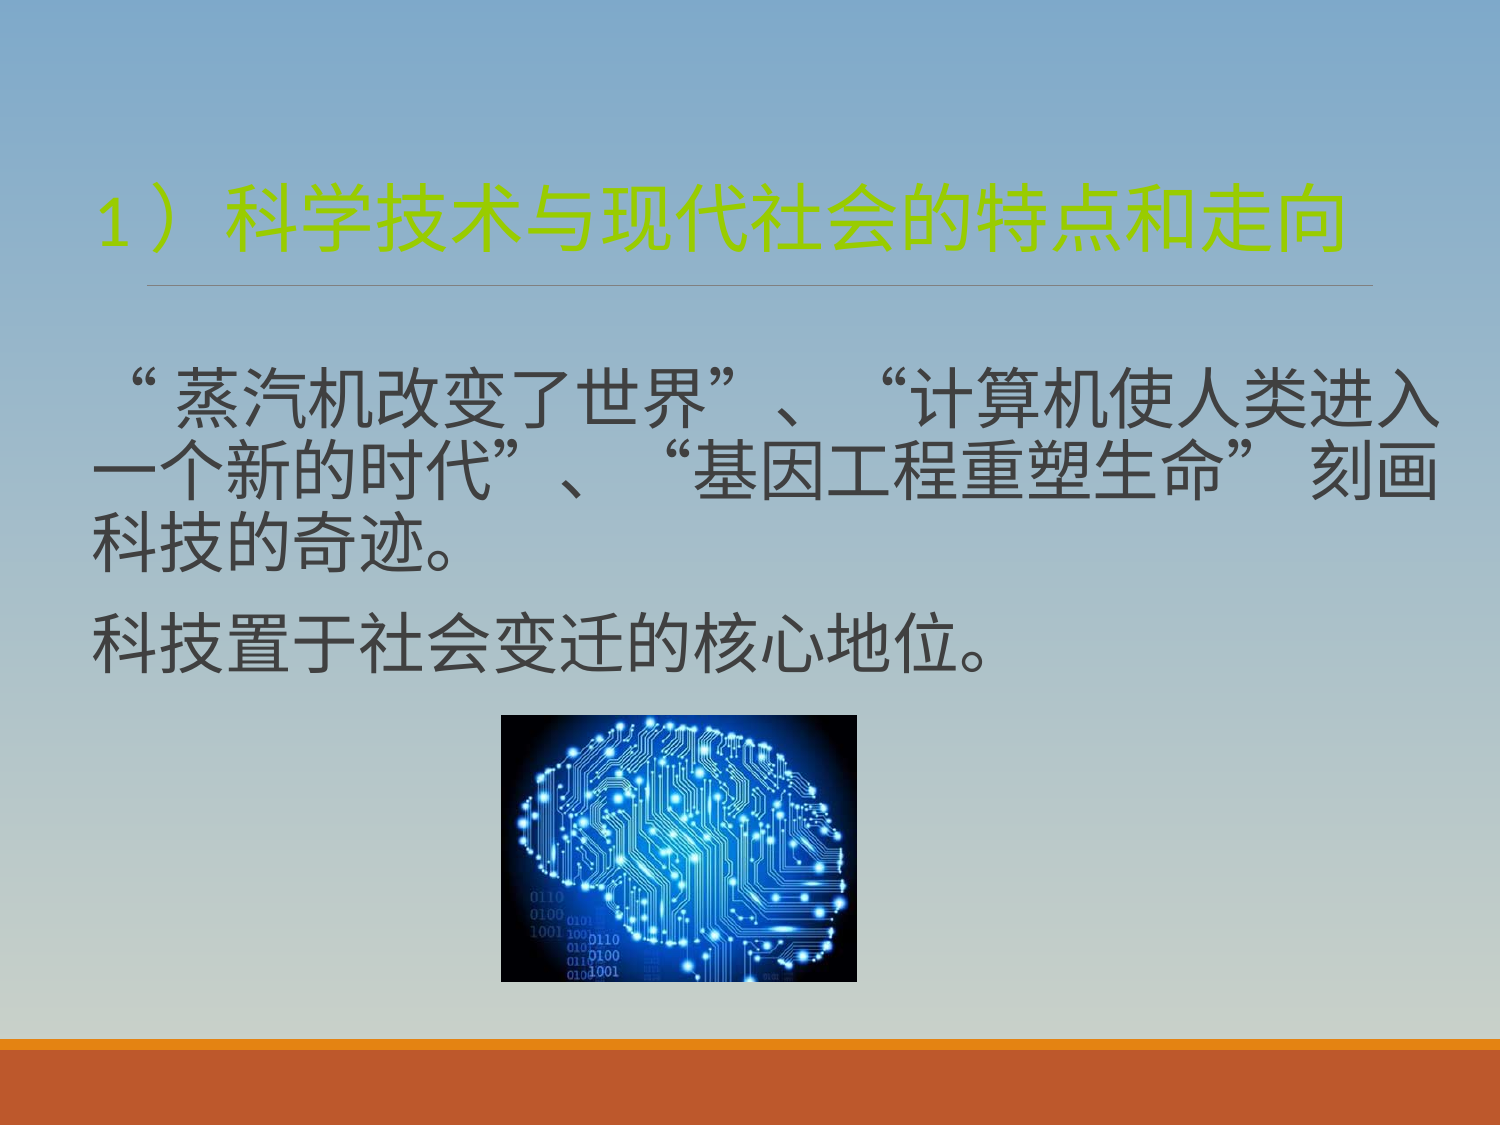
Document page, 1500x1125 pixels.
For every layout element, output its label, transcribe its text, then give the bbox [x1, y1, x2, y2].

list 1）科学技术与现代社会的特点和走向 “蒸汽机改变了世界”、“计算机使人类进入一个新的时代”、“基因工程重塑生命” 刻画科技的奇迹。 科技置于社会变迁的核心地位。 [76, 54, 1447, 1000]
picture [501, 715, 857, 983]
